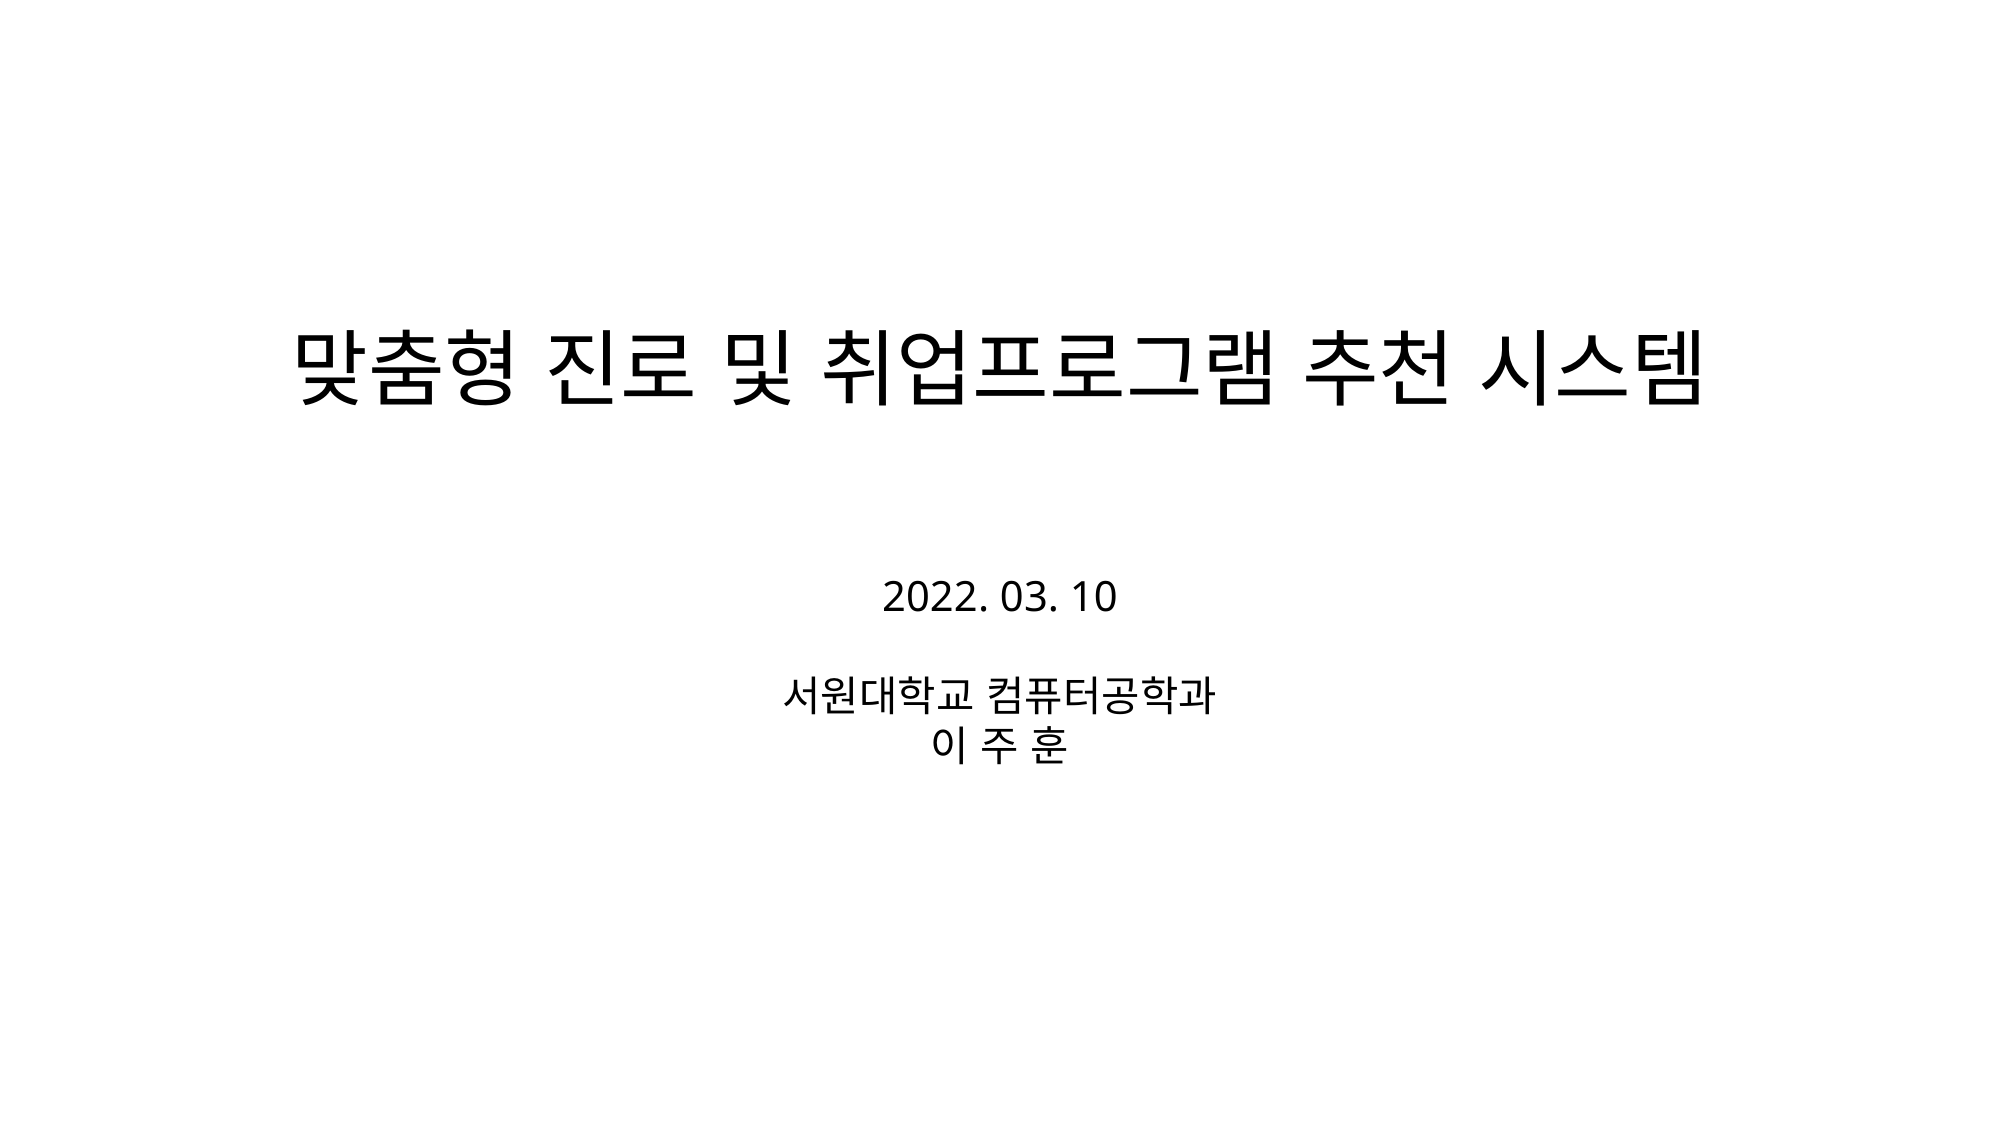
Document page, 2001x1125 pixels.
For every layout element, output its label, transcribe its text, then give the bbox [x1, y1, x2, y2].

text_box 맞춤형 진로 및 취업프로그램 추천 시스템 [222, 309, 1778, 424]
text_box 2022. 03. 10 서원대학교 컴퓨터공학과 이 주 훈 [222, 562, 1778, 778]
